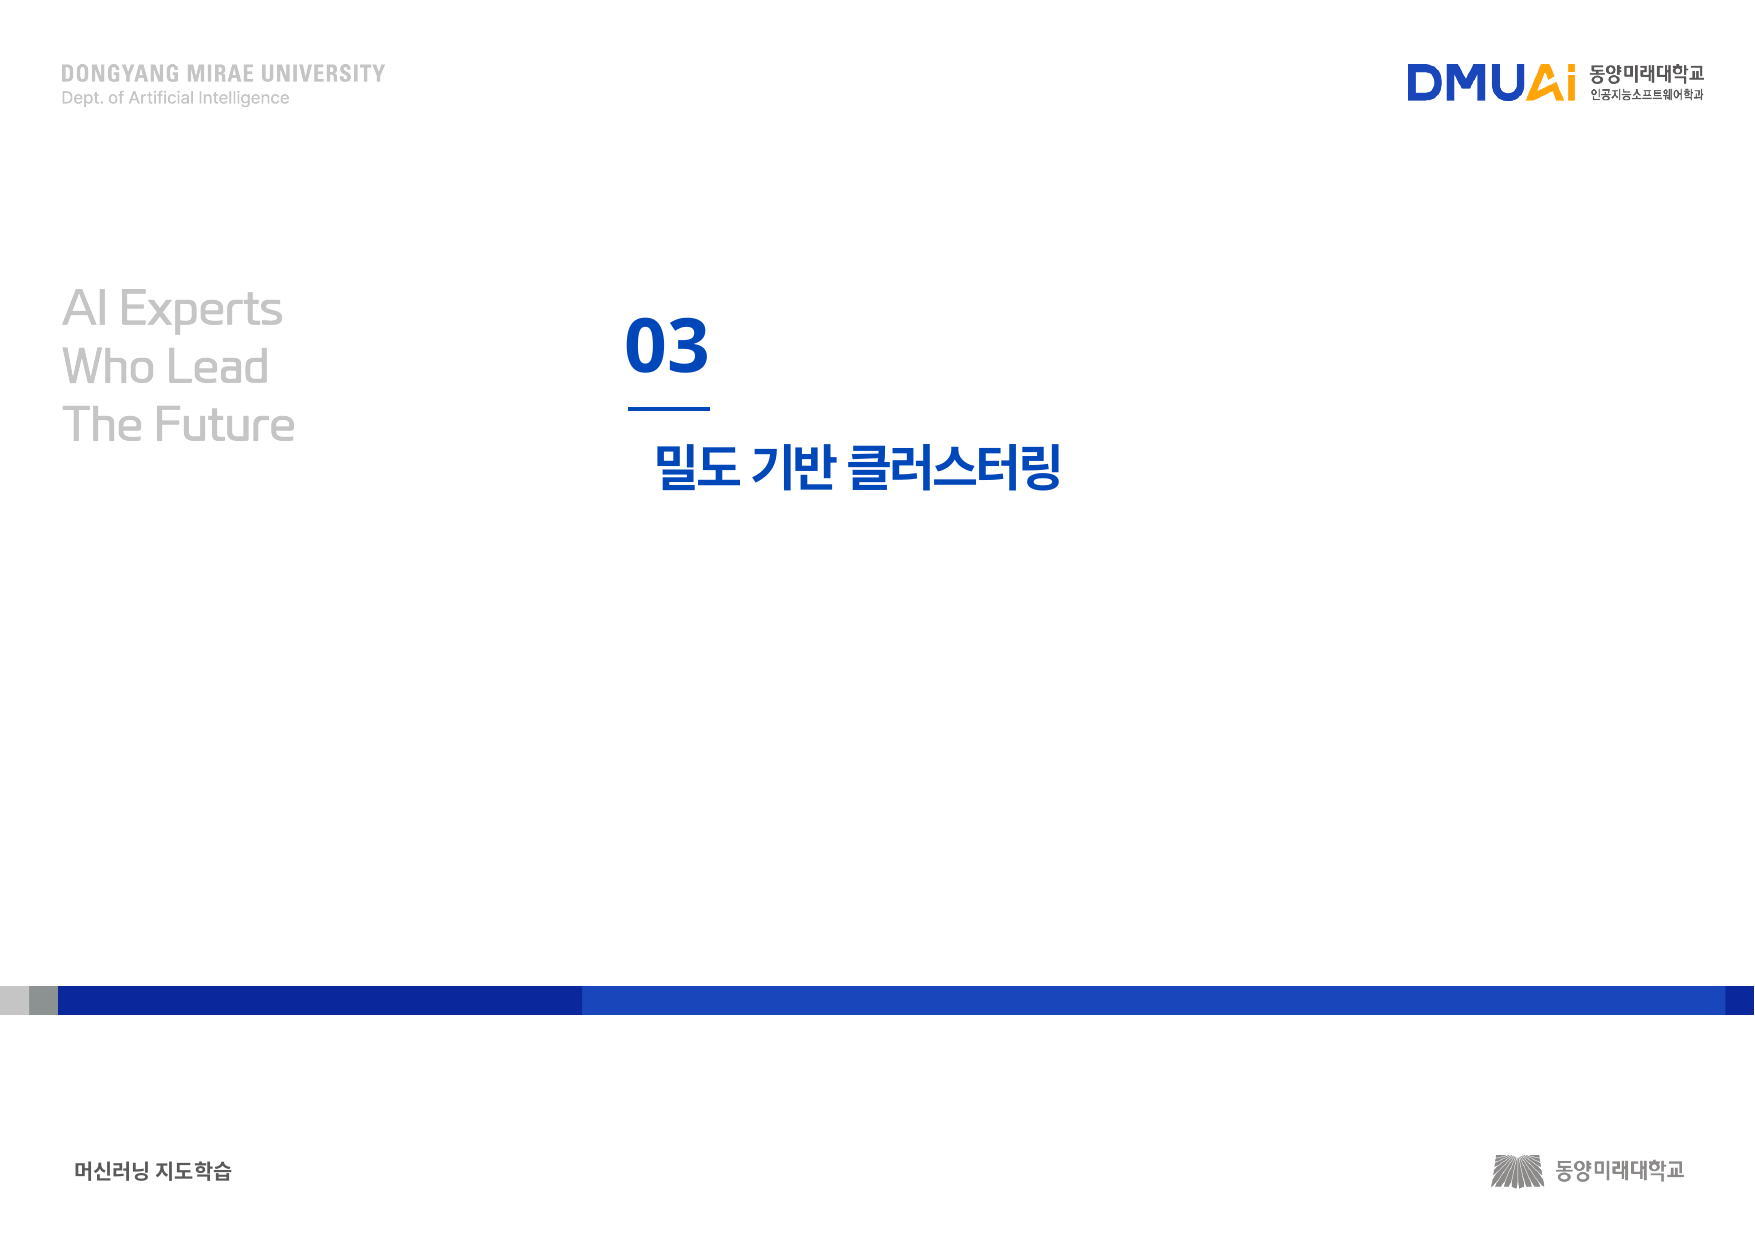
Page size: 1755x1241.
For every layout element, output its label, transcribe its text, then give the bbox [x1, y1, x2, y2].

picture [1491, 1155, 1685, 1189]
text_box 머신러닝 지도학습 [59, 1151, 247, 1192]
picture [0, 986, 1755, 1015]
text_box 밀도 기반 클러스터링 [638, 428, 1094, 504]
picture [61, 289, 295, 442]
picture [1408, 64, 1705, 101]
text_box 03 [609, 290, 726, 395]
picture [61, 64, 386, 108]
